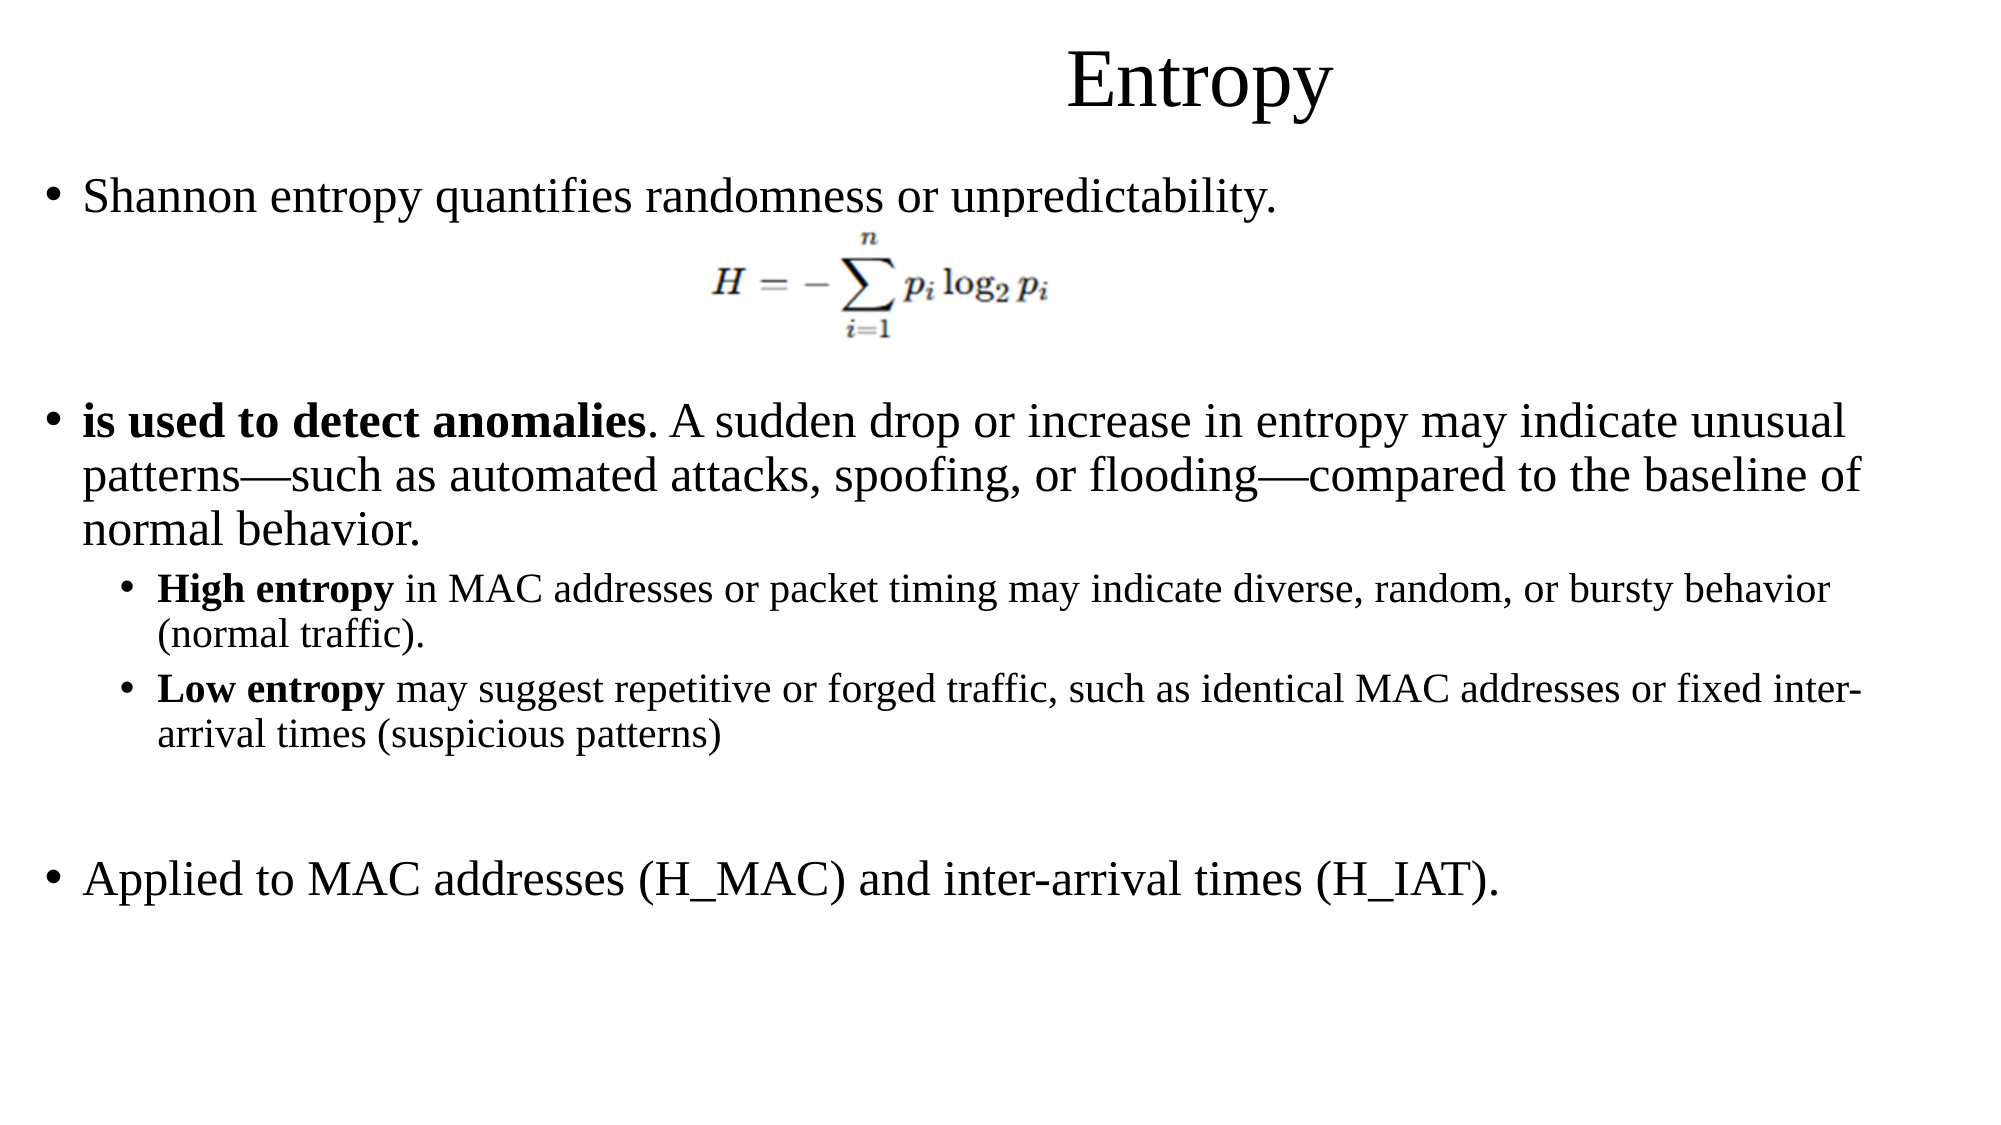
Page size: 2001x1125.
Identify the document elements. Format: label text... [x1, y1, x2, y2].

picture [687, 217, 1091, 380]
list Shannon entropy quantifies randomness or unpredictability. is used to detect anomalies. A sudden drop or increase in entropy may indicate unusual patterns—such as automated attacks, spoofing, or flooding—compared to the baseline of normal behavior. High entropy in MAC addresses or packet timing may indicate diverse, random, or bursty behavior (normal traffic). Low entropy may suggest repetitive or forged traffic, such as identical MAC addresses or fixed inter-arrival times (suspicious patterns) Applied to MAC addresses (H_MAC) and inter-arrival times (H_IAT). [29, 161, 1934, 1095]
title Entropy [29, 3, 1934, 150]
